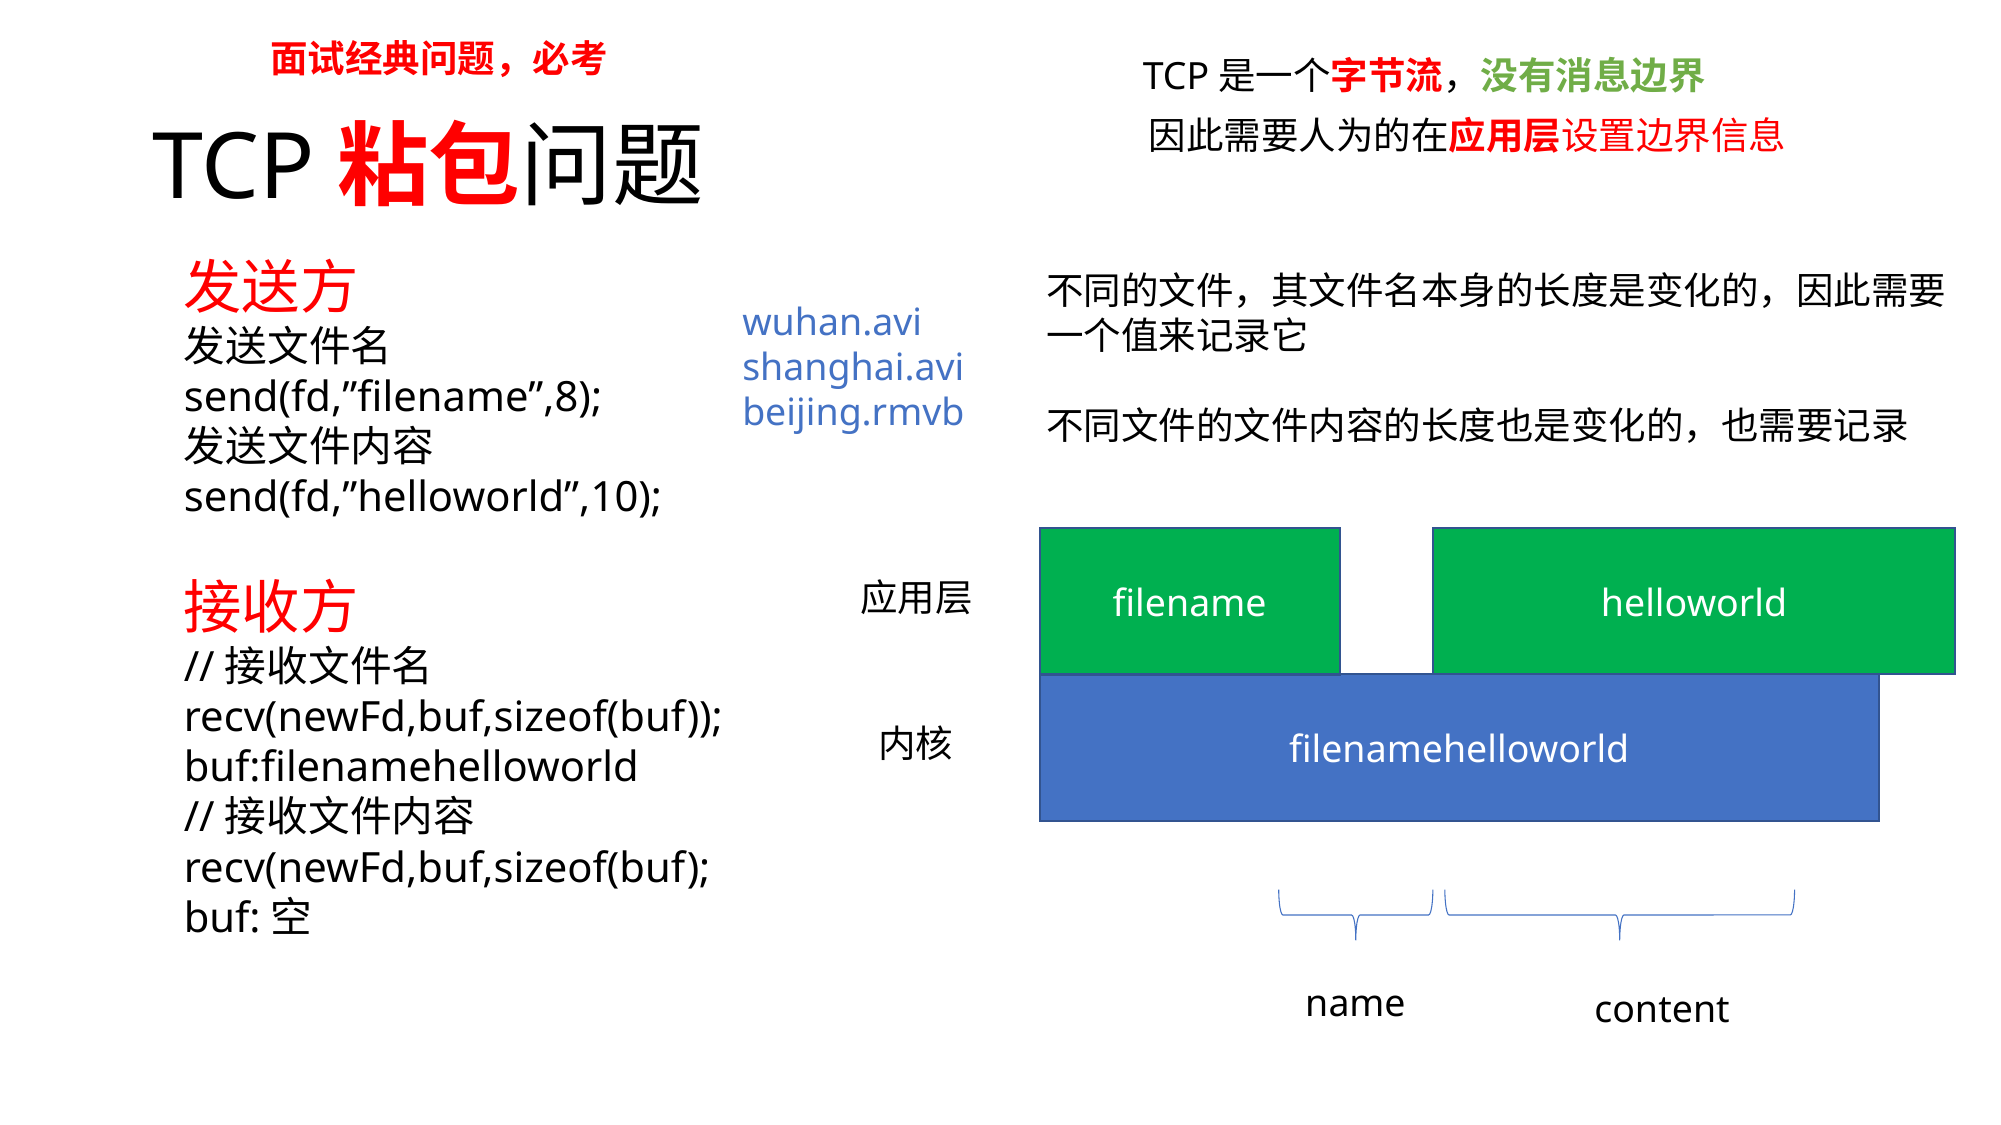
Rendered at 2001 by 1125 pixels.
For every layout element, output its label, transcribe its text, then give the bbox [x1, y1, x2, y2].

text_box 因此需要人为的在应用层设置边界信息 [1134, 105, 1802, 165]
text_box 面试经典问题，必考 [255, 27, 623, 88]
text_box 发送方 发送文件名 send(fd,”filename”,8); 发送文件内容 send(fd,”helloworld”,10); 接收方 //接收文件名 recv(newFd,buf,sizeof(buf)); buf:filenamehelloworld //接收文件内容 recv(newFd,buf,sizeof(buf); buf:空 [169, 242, 950, 948]
text_box [1278, 889, 1434, 941]
text_box name [1290, 971, 1421, 1031]
title TCP粘包问题 [137, 59, 1863, 278]
text_box filename [1039, 527, 1341, 676]
text_box TCP是一个字节流，没有消息边界 [1128, 44, 1721, 104]
text_box content [1579, 977, 1745, 1038]
text_box 不同的文件，其文件名本身的长度是变化的，因此需要 一个值来记录它 不同文件的文件内容的长度也是变化的，也需要记录 [1031, 259, 1961, 455]
text_box [1444, 889, 1796, 941]
text_box 应用层 [845, 566, 988, 627]
text_box helloworld [1432, 527, 1956, 675]
text_box 内核 [863, 712, 969, 773]
text_box wuhan.avi shanghai.avi beijing.rmvb [727, 290, 980, 441]
text_box filenamehelloworld [1039, 673, 1880, 822]
